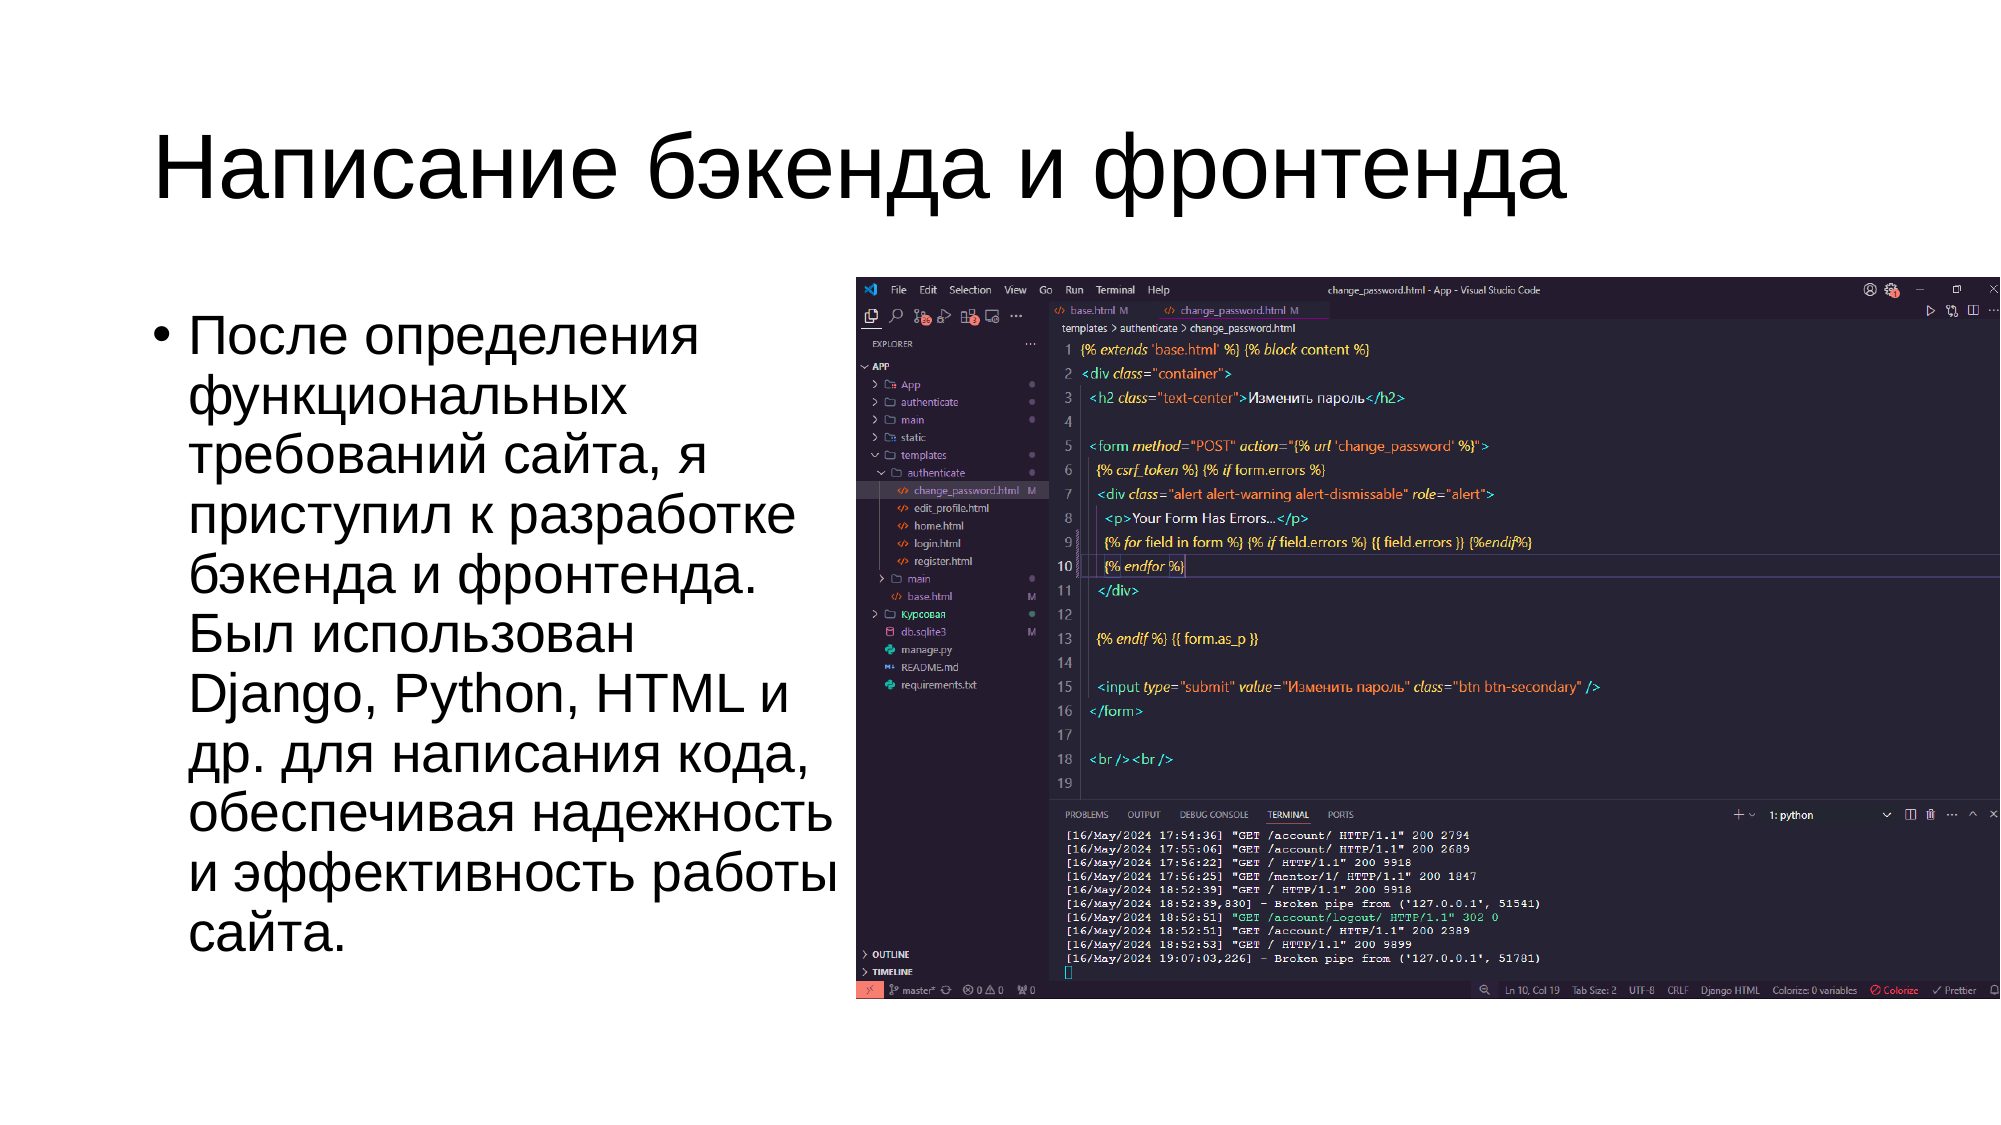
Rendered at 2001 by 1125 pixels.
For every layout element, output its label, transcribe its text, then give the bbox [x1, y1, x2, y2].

picture [856, 277, 2000, 999]
list После определения функциональных требований сайта, я приступил к разработке бэкенда и фронтенда. Был использован Django, Python, HTML и др. для написания кода, обеспечивая надежность и эффективность работы сайта. [137, 299, 857, 1021]
title Написание бэкенда и фронтенда [137, 59, 1863, 278]
